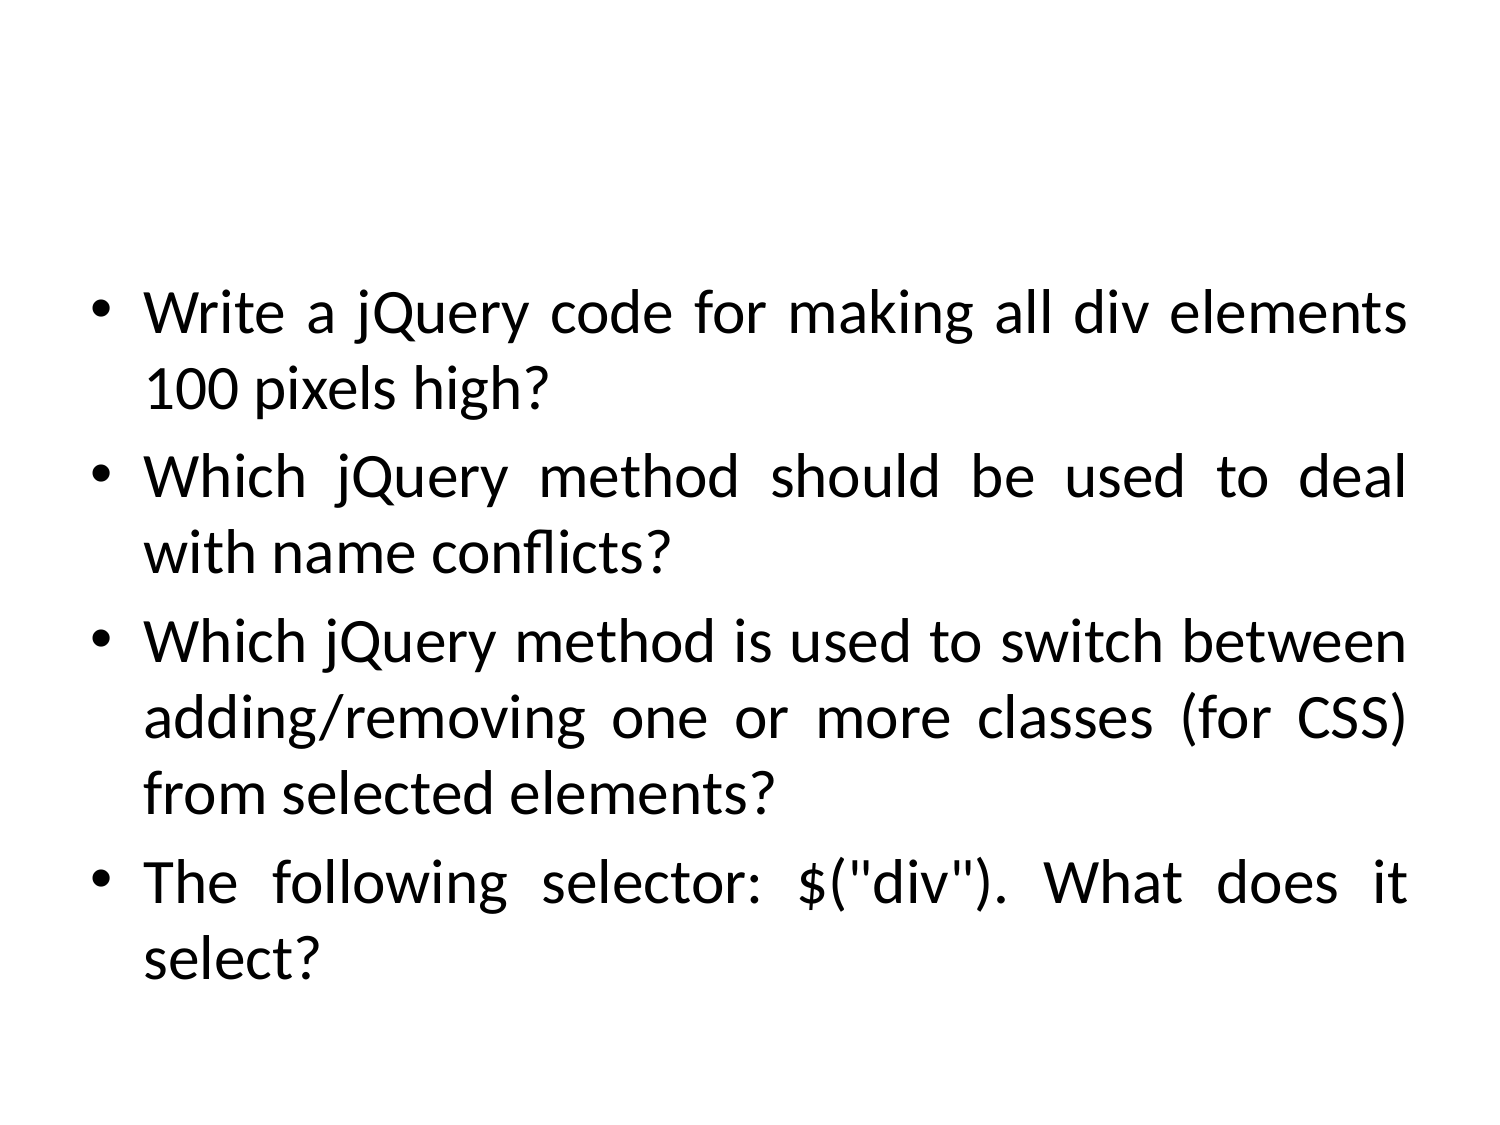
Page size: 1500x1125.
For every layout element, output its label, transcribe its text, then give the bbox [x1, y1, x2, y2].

list Write a jQuery code for making all div elements 100 pixels high? Which jQuery method should be used to deal with name conflicts? Which jQuery method is used to switch between adding/removing one or more classes (for CSS) from selected elements? The following selector: $("div"). What does it select? [75, 262, 1425, 1005]
